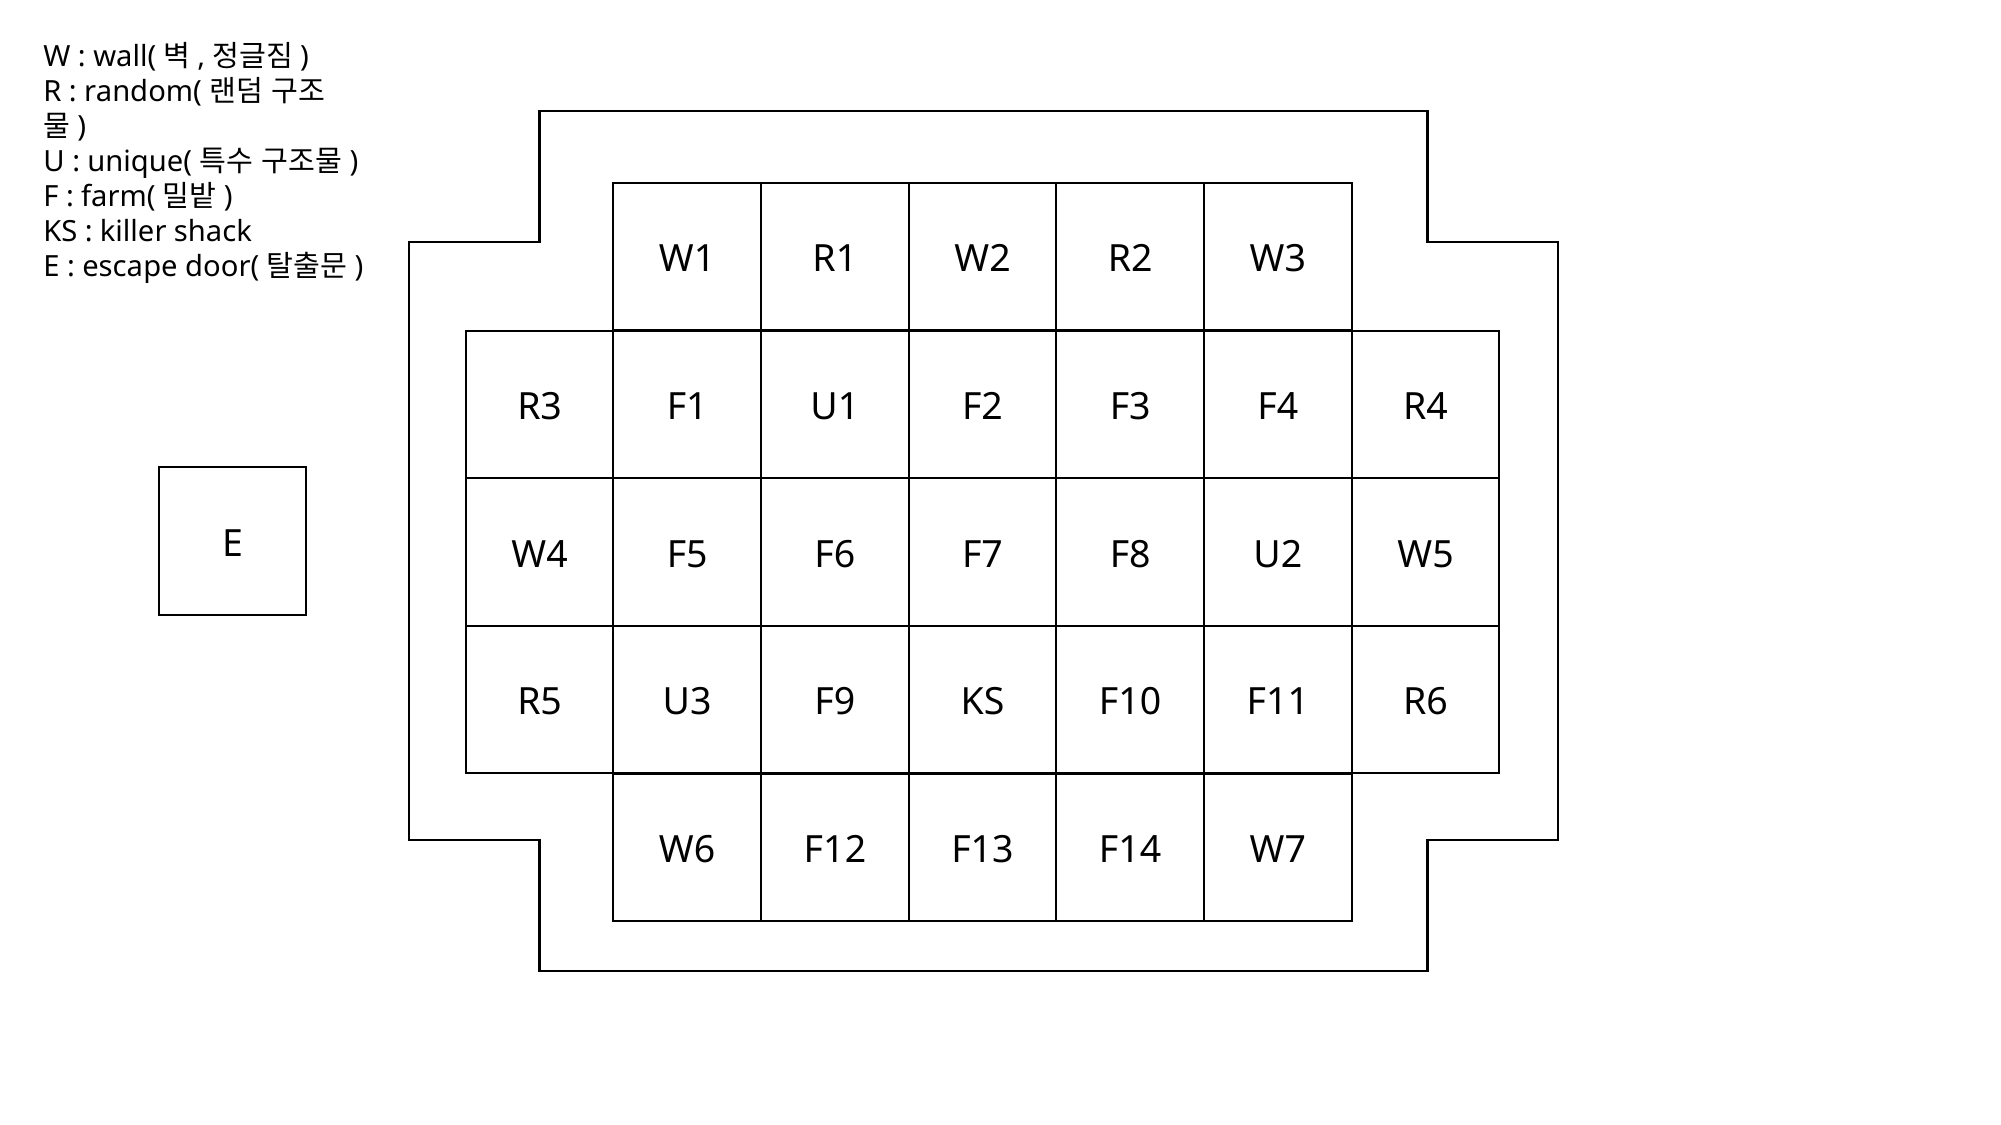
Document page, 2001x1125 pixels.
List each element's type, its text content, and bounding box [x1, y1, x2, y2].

text_box F8 [1055, 479, 1203, 625]
text_box R2 [1055, 182, 1203, 330]
text_box W : wall(벽,정글짐) R : random(랜덤 구조물) U : unique(특수 구조물) F : farm(밀밭) KS : killer shack E : escape door(탈출문) [28, 29, 380, 290]
text_box [408, 110, 1559, 972]
text_box W1 [612, 182, 760, 330]
text_box W6 [612, 774, 760, 922]
text_box W7 [1203, 774, 1353, 922]
text_box U2 [1203, 479, 1351, 625]
text_box KS [908, 625, 1055, 774]
text_box F4 [1203, 330, 1351, 479]
text_box F7 [908, 479, 1055, 625]
text_box W2 [908, 182, 1055, 330]
text_box R3 [465, 330, 612, 479]
text_box F11 [1203, 625, 1351, 774]
text_box R4 [1351, 330, 1500, 479]
text_box F12 [760, 774, 908, 922]
text_box R5 [465, 625, 612, 774]
text_box F1 [612, 330, 760, 479]
text_box F14 [1055, 774, 1203, 922]
text_box R1 [760, 182, 908, 330]
text_box F6 [760, 479, 908, 625]
text_box U1 [760, 330, 908, 479]
text_box W3 [1203, 182, 1353, 330]
text_box F10 [1055, 625, 1203, 774]
text_box F5 [612, 479, 760, 625]
text_box U3 [612, 625, 760, 774]
text_box F13 [908, 774, 1055, 922]
text_box R6 [1351, 625, 1500, 774]
text_box F9 [760, 625, 908, 774]
text_box F3 [1055, 330, 1203, 479]
text_box E [158, 466, 307, 616]
text_box W4 [465, 479, 612, 625]
text_box W5 [1351, 479, 1500, 625]
text_box F2 [908, 330, 1055, 479]
